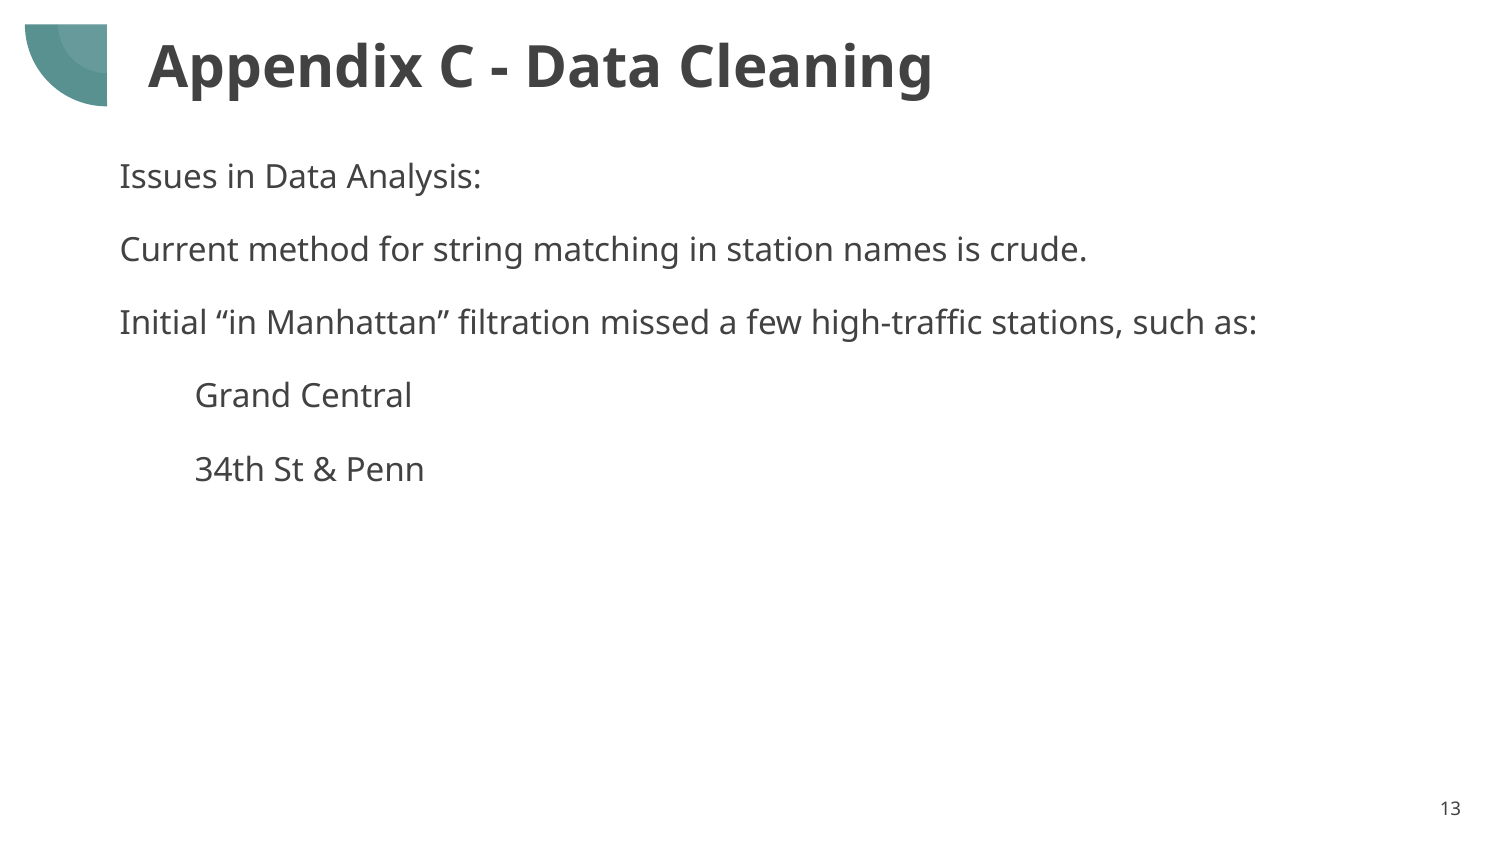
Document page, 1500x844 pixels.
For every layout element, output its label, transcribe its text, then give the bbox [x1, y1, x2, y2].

slide_number ‹#› [1386, 777, 1477, 842]
list Issues in Data Analysis: Current method for string matching in station names is crude. Initial “in Manhattan” filtration missed a few high-traffic stations, such as: Grand Central 34th St & Penn [104, 139, 1429, 557]
title Appendix C - Data Cleaning [133, 21, 1287, 107]
